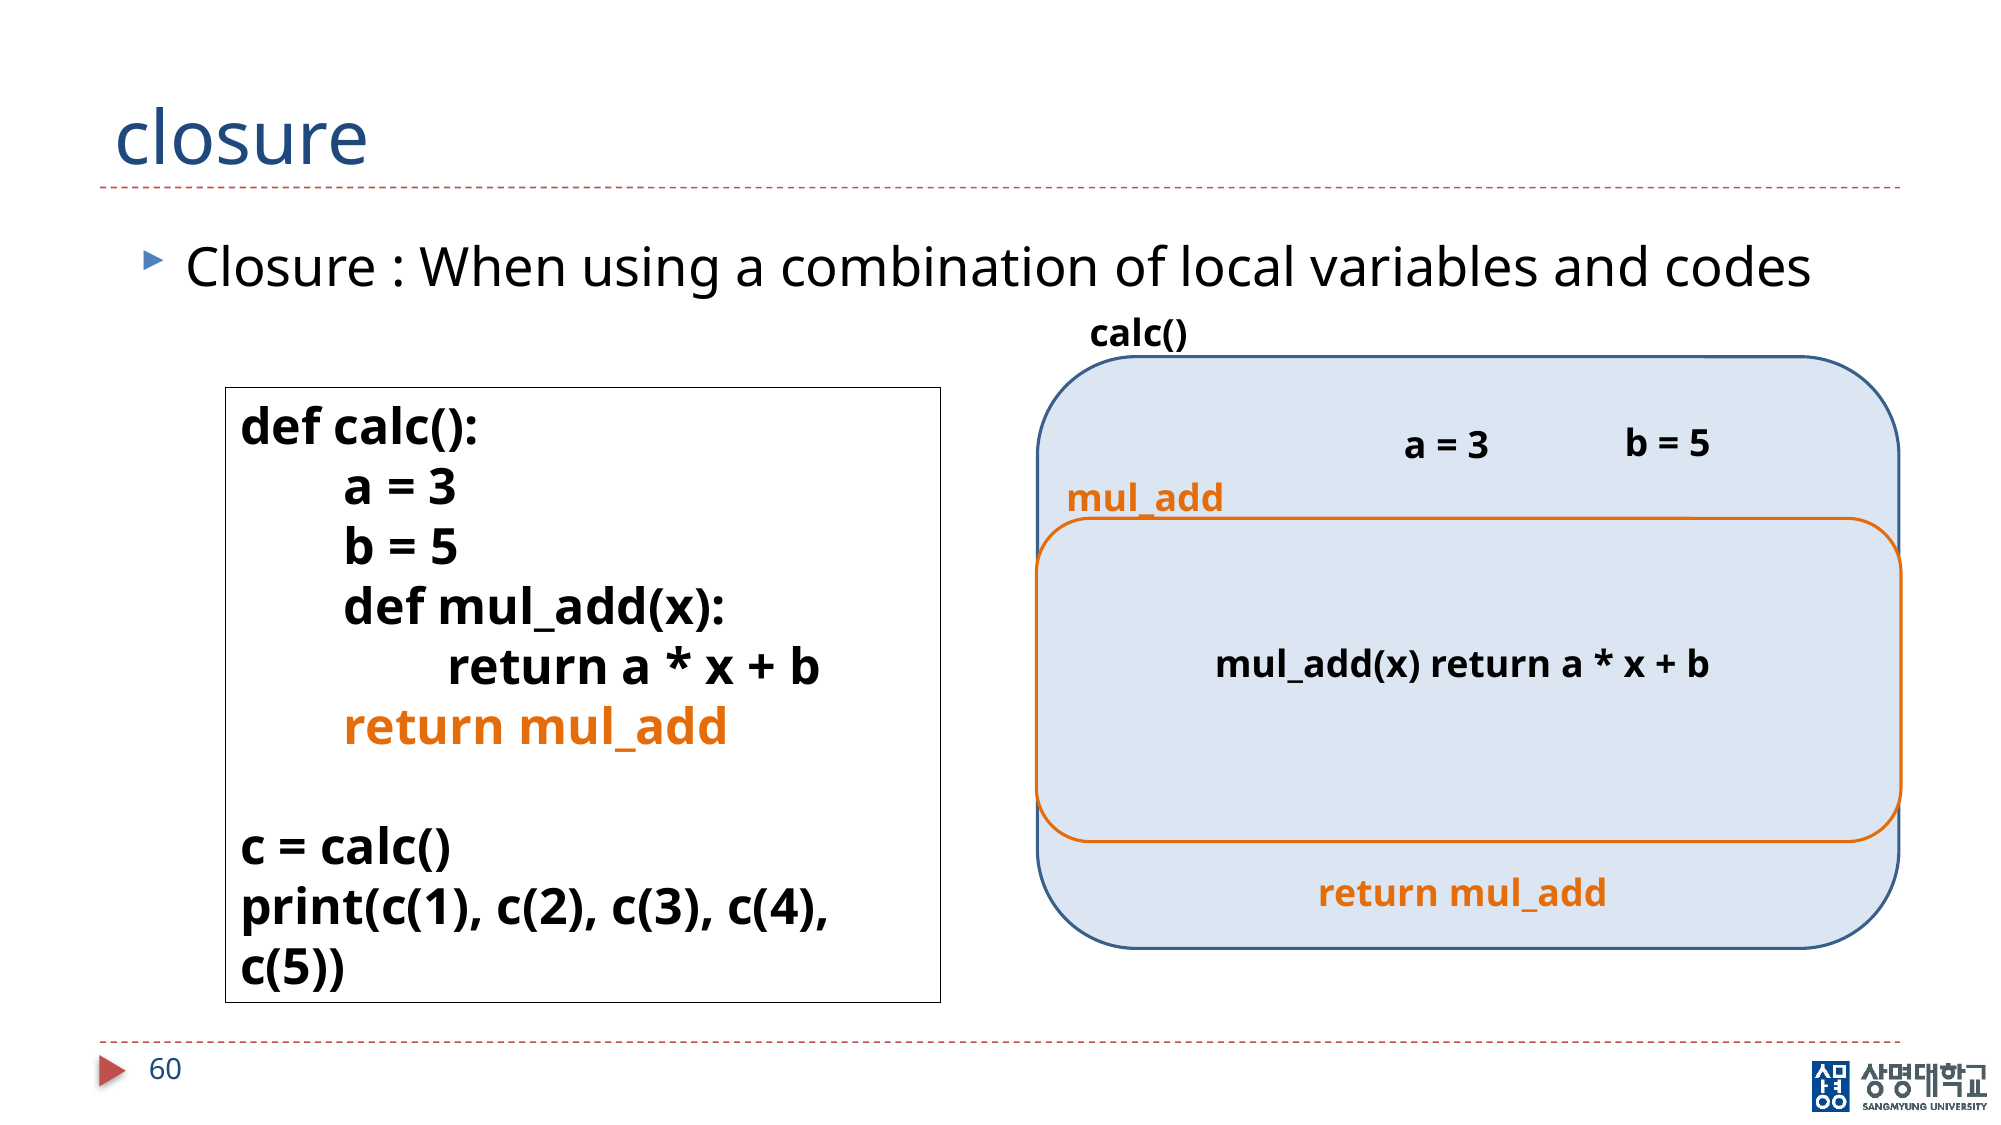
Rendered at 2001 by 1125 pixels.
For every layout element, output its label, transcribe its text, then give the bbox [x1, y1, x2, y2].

text_box [98, 199, 1899, 1010]
picture [1812, 1061, 1987, 1112]
text_box mul_add [1051, 466, 1252, 526]
text_box a = 3 [1389, 413, 1515, 474]
text_box mul_add(x) return a * x + b [1200, 632, 2000, 692]
text_box Closure : When using a combination of local variables and codes [124, 224, 1925, 1035]
text_box def calc(): a = 3 b = 5 def mul_add(x): return a * x + b return mul_add c = calc() print(c(1), c(2), c(3), c(4), c(5)) [225, 387, 941, 1003]
text_box b = 5 [1609, 411, 1762, 471]
title closure [99, 24, 1900, 188]
text_box return mul_add [1303, 861, 1650, 921]
slide_number 60 [133, 1042, 568, 1103]
text_box calc() [1074, 301, 1238, 362]
